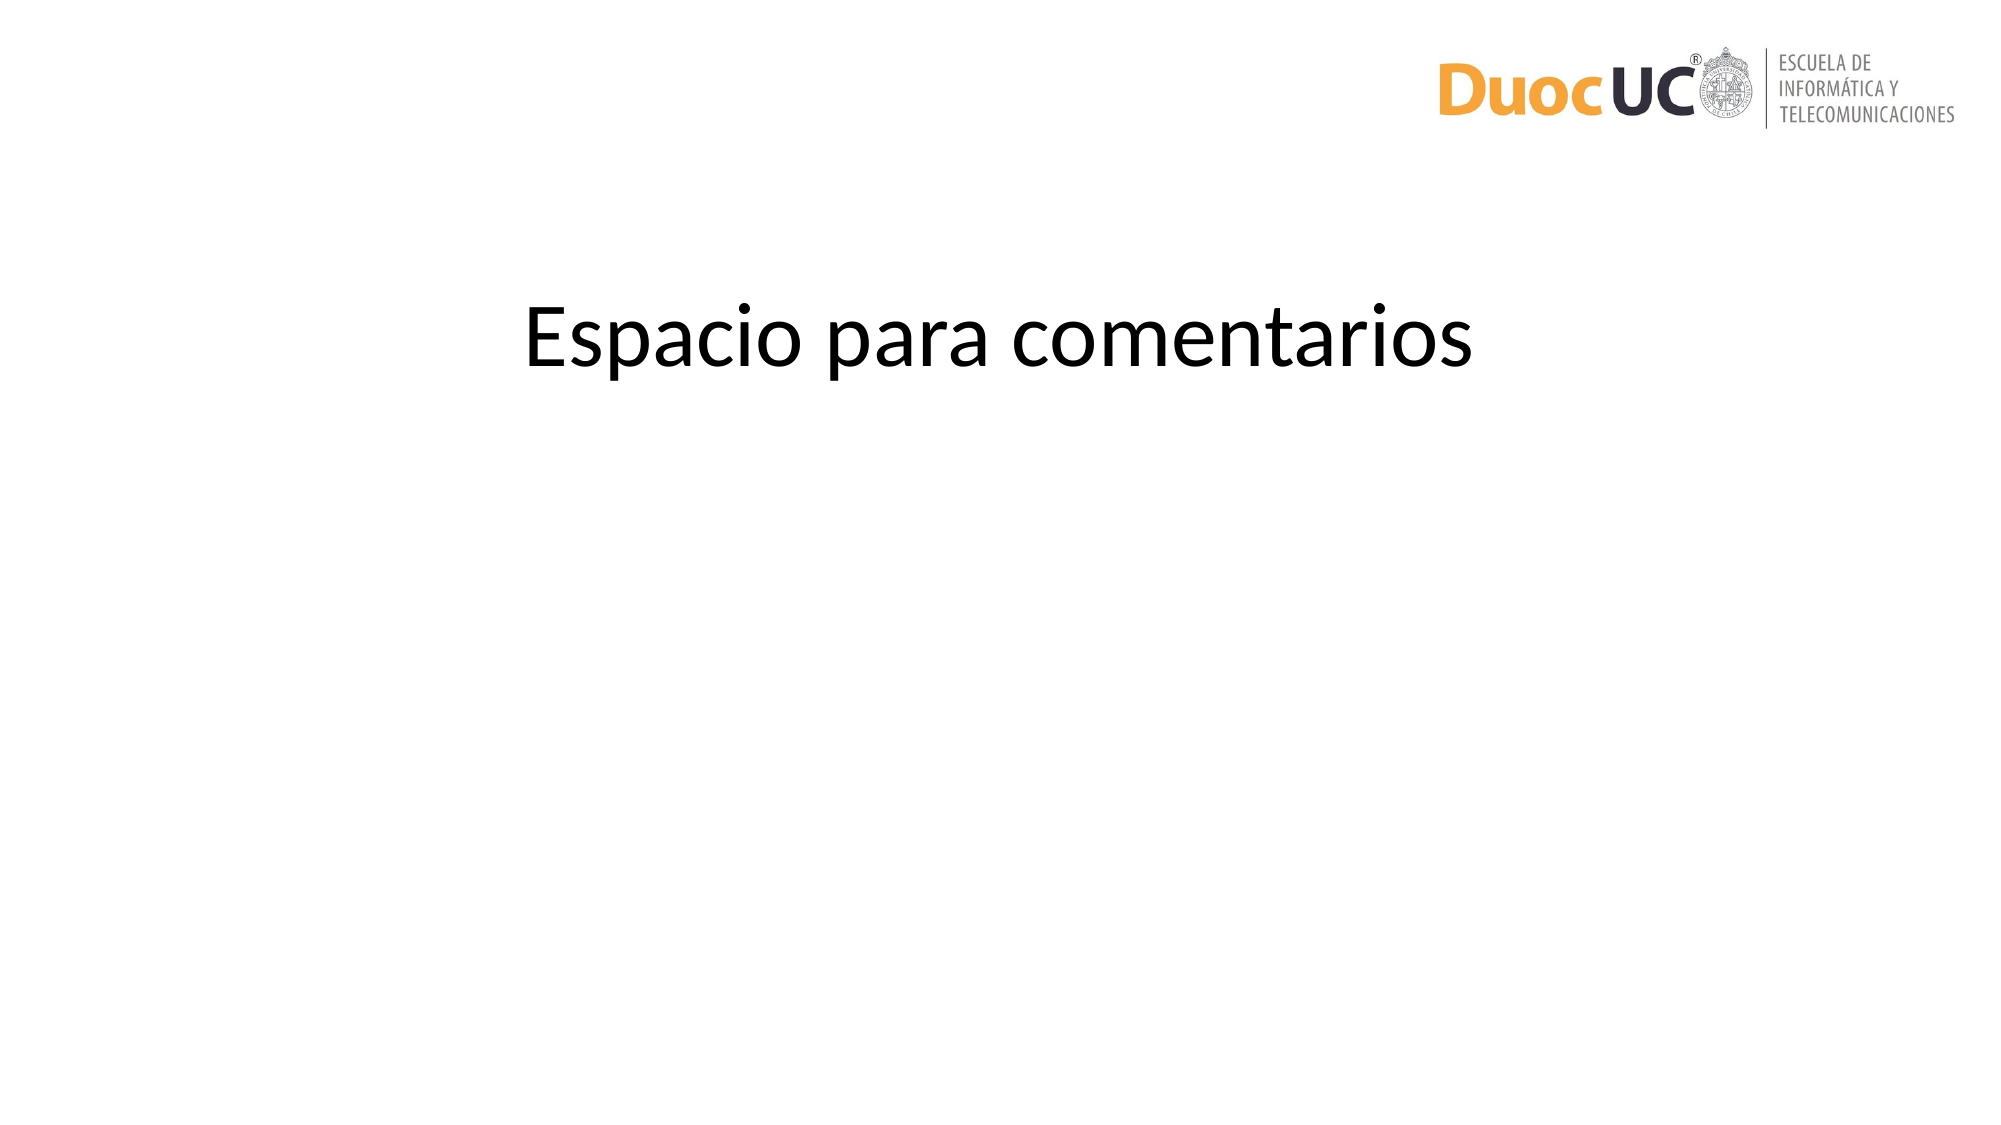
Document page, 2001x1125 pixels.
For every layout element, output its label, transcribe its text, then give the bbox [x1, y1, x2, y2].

text_box Espacio para comentarios [0, 267, 2000, 393]
picture [1438, 33, 1955, 164]
